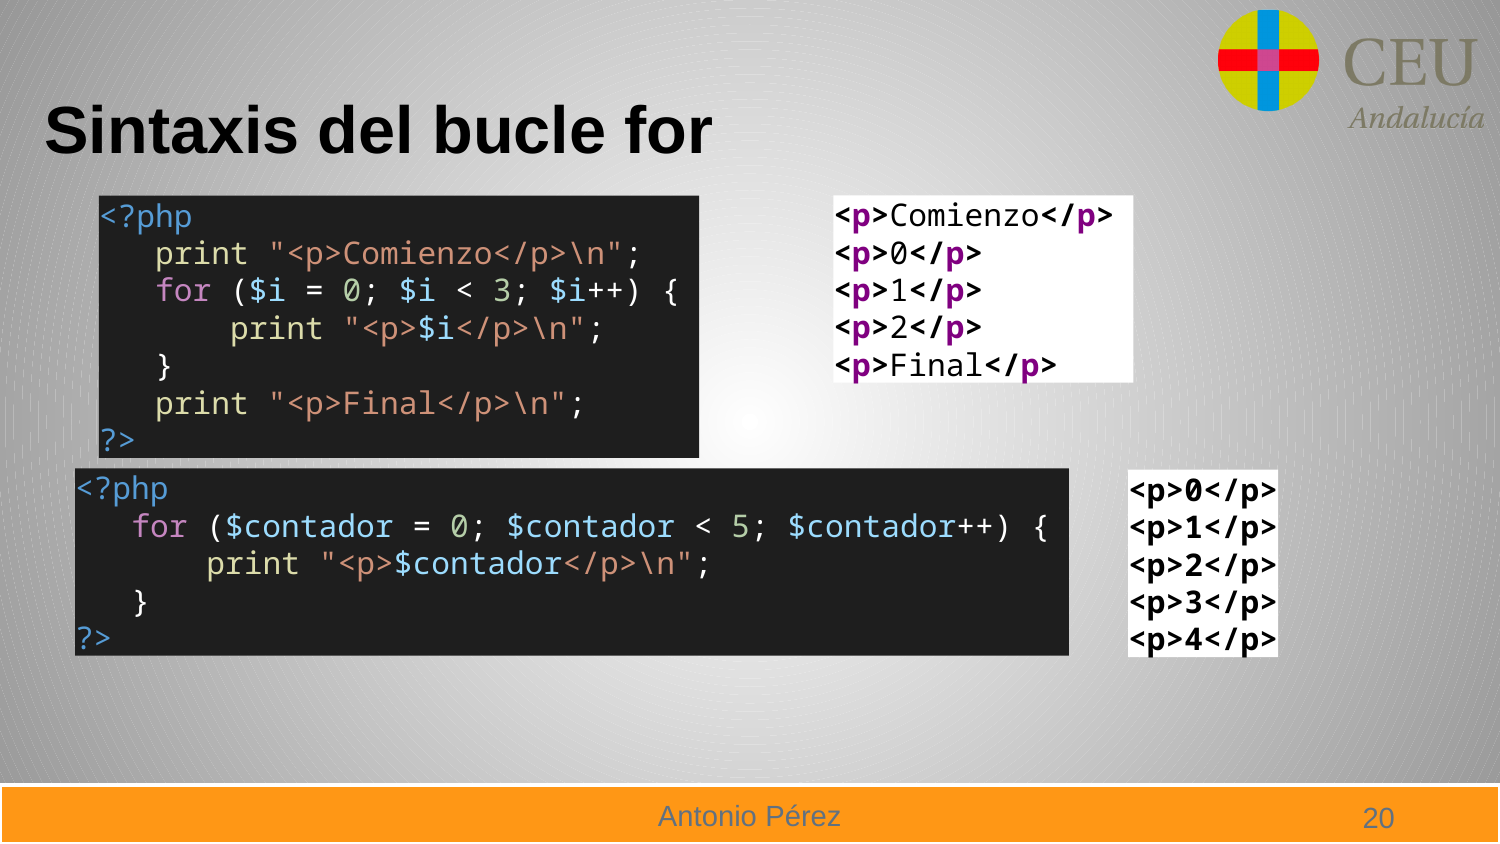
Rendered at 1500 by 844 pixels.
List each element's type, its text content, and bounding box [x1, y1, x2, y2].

text_box <p>Comienzo</p> <p>0</p> <p>1</p> <p>2</p> <p>Final</p> [833, 195, 1134, 383]
text_box <?php for ($contador = 0; $contador < 5; $contador++) { print "<p>$contador</p>\n"; } ?> [75, 468, 1069, 656]
title Sintaxis del bucle for [29, 41, 1447, 183]
text_box <p>0</p> <p>1</p> <p>2</p> <p>3</p> <p>4</p> [1128, 469, 1279, 658]
picture [1205, 0, 1500, 145]
slide_number 20 [1347, 792, 1438, 844]
text_box <?php print "<p>Comienzo</p>\n"; for ($i = 0; $i < 3; $i++) { print "<p>$i</p>\n"; } print "<p>Final</p>\n"; ?> [98, 195, 699, 458]
